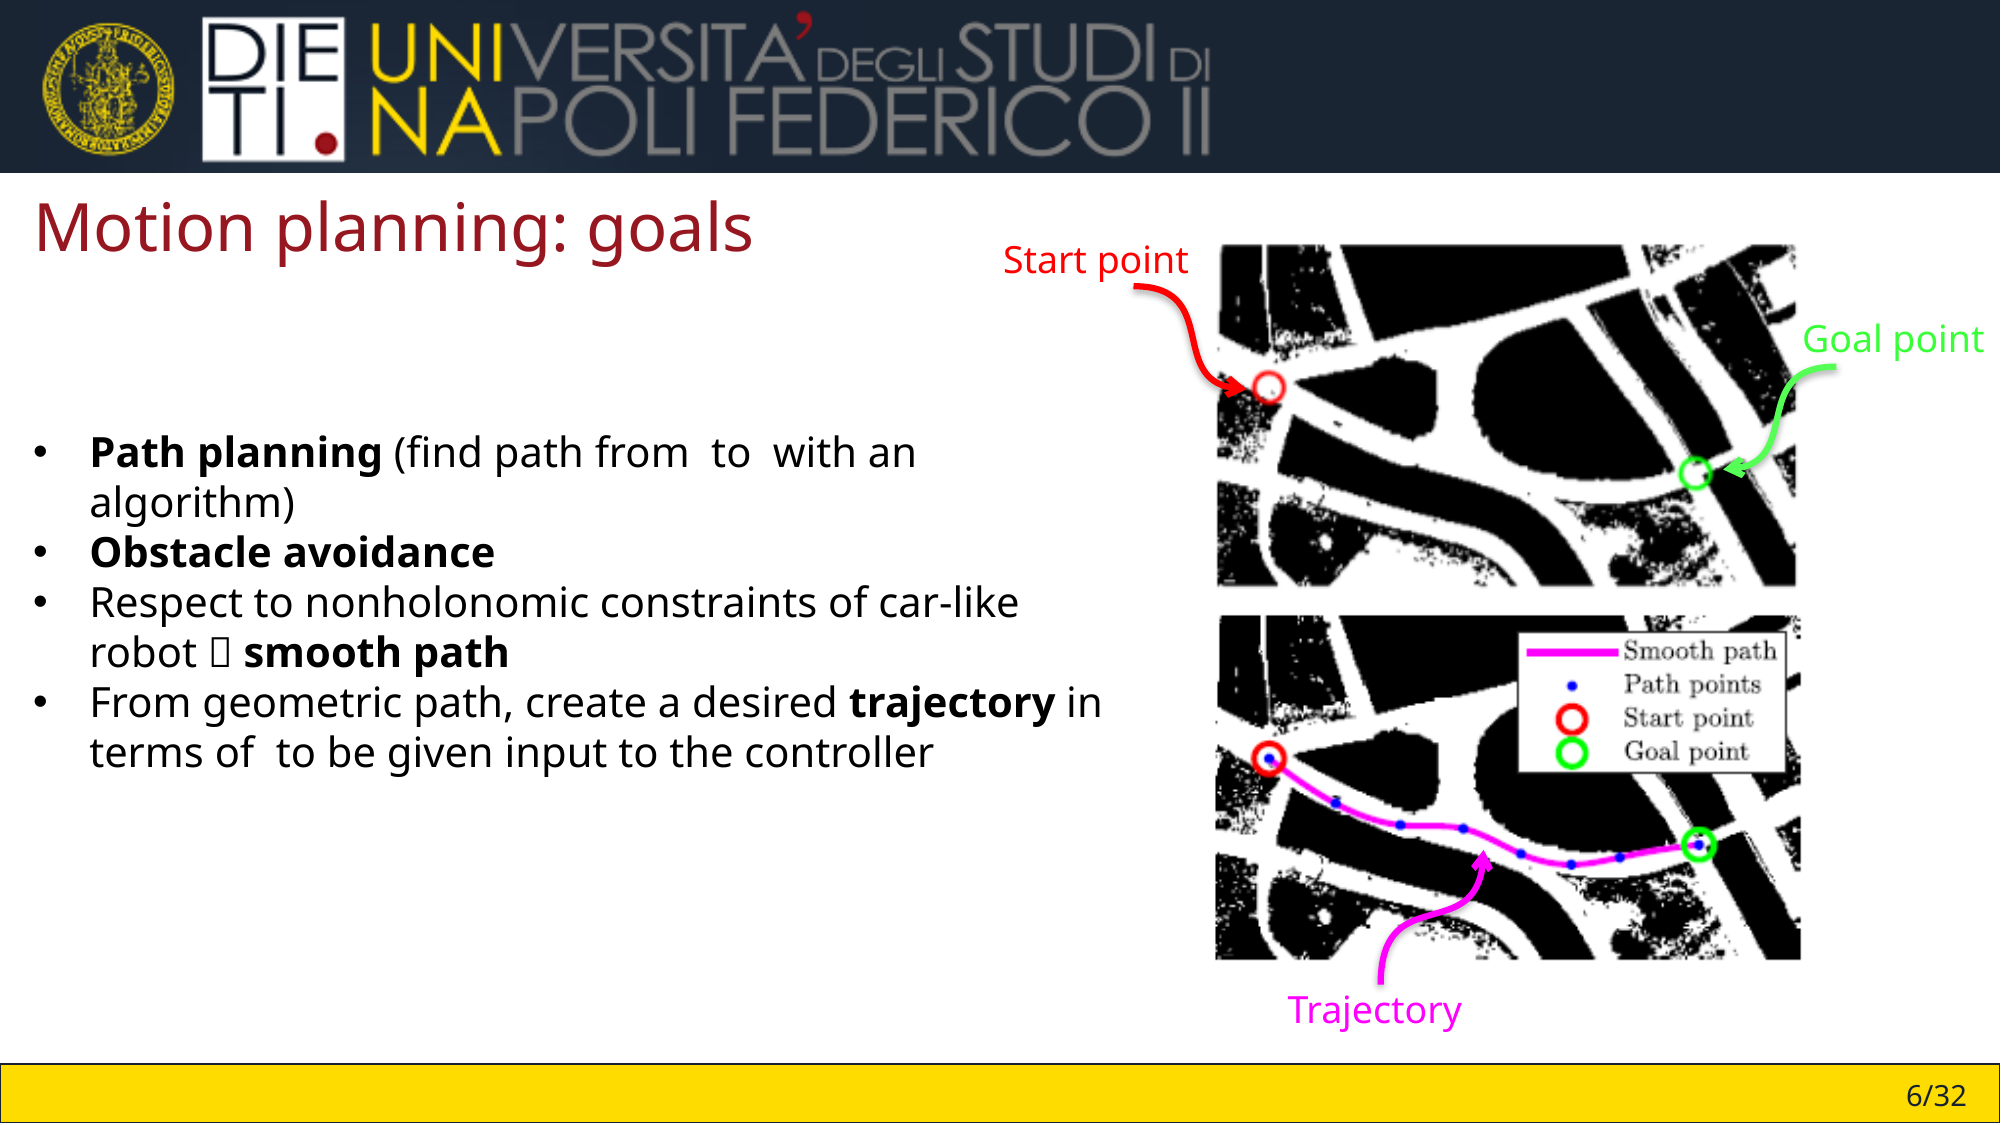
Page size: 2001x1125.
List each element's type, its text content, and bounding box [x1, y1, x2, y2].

picture [0, 0, 2000, 173]
text_box 6/32 [2, 1069, 1982, 1125]
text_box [1364, 865, 1500, 969]
text_box Trajectory [1272, 980, 1489, 1039]
text_box Goal point [1810, 308, 2000, 368]
picture [1209, 234, 1805, 598]
text_box Motion planning: goals [18, 184, 1982, 273]
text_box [1133, 285, 1247, 390]
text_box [1722, 366, 1837, 470]
picture [1214, 609, 1809, 972]
text_box [0, 1063, 2000, 1123]
text_box Start point [988, 228, 1205, 289]
